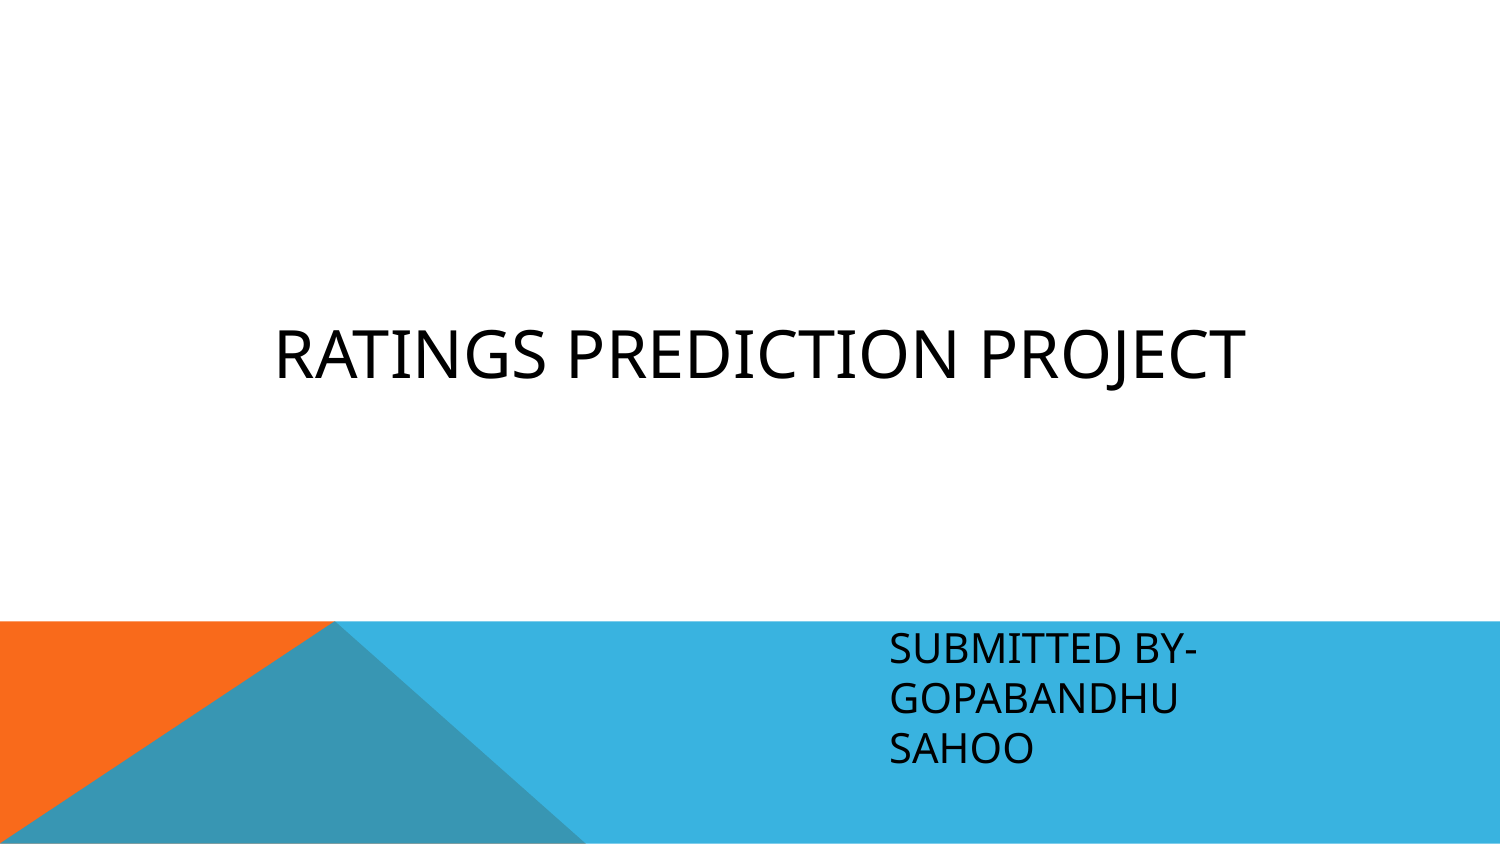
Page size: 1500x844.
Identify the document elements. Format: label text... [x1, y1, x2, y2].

title RATINGS PREDICTION PROJECT [204, 202, 1405, 502]
text_box SUBMITTED BY- GOPABANDHU SAHOO [874, 474, 1296, 780]
